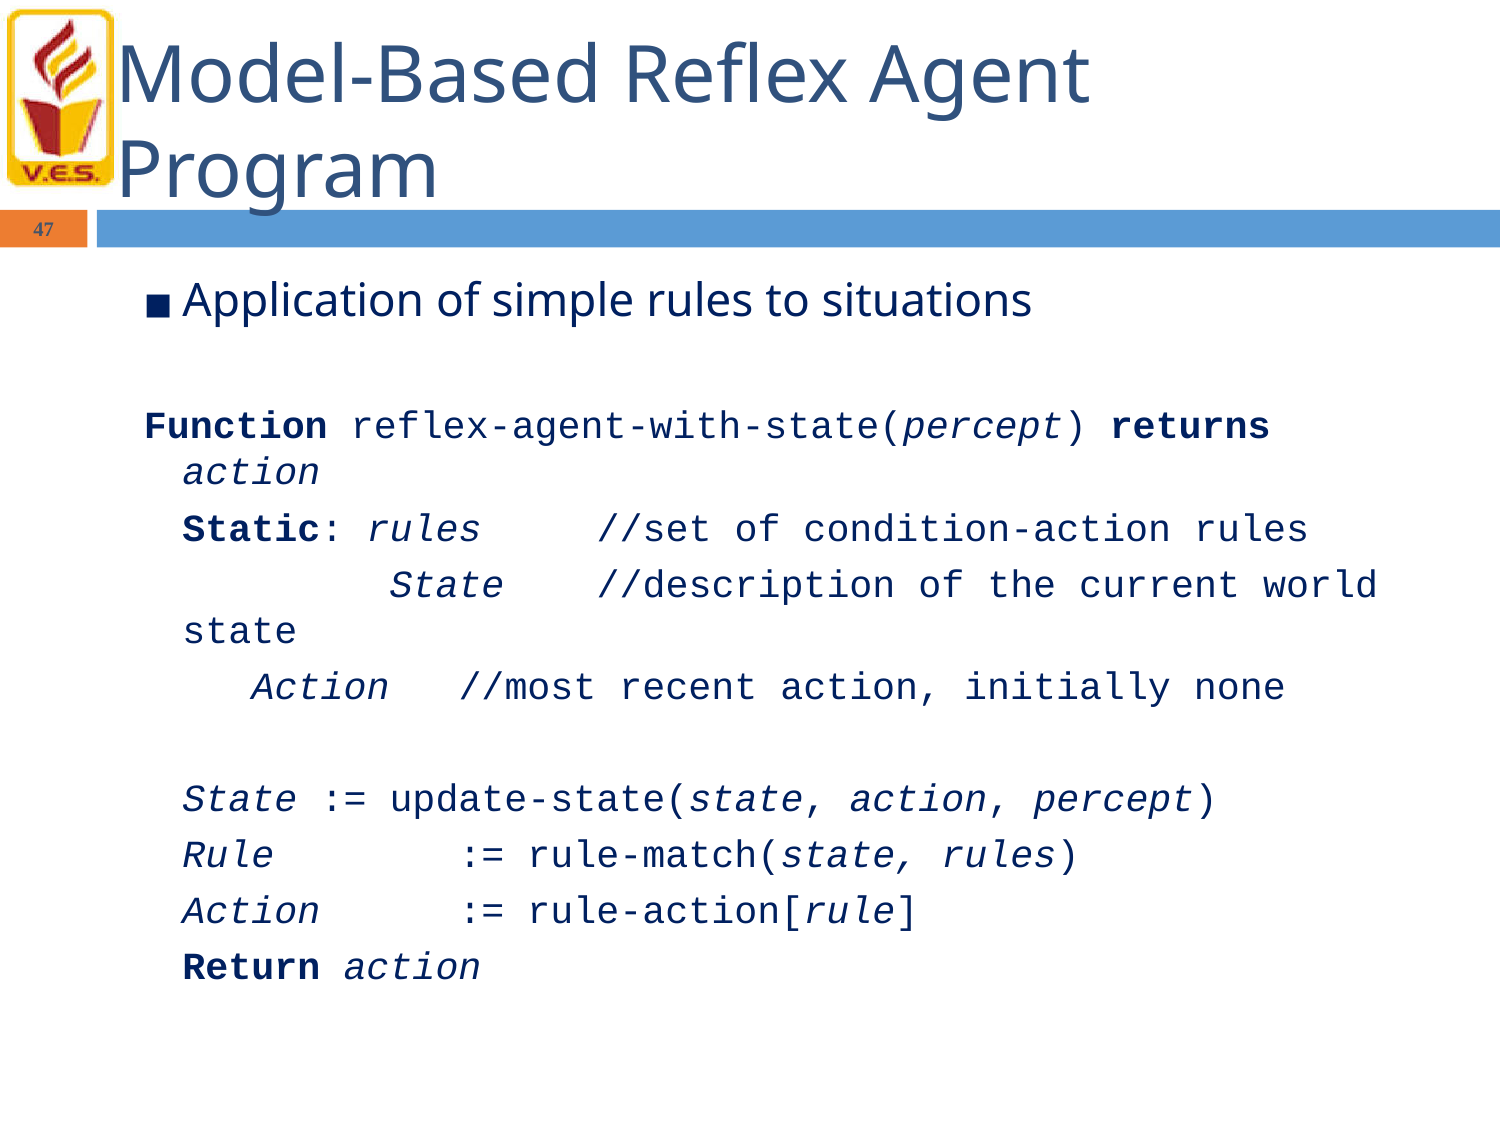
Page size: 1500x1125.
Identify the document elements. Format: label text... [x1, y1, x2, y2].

picture [0, 5, 122, 206]
list Application of simple rules to situations Function reflex-agent-with-state(percept) returns action Static: rules //set of condition-action rules State //description of the current world state Action //most recent action, initially none State := update-state(state, action, percept) Rule := rule-match(state, rules) Action := rule-action[rule] Return action [100, 262, 1438, 1000]
title Model-Based Reflex Agent Program [100, 37, 1438, 200]
slide_number 47 [0, 208, 88, 249]
